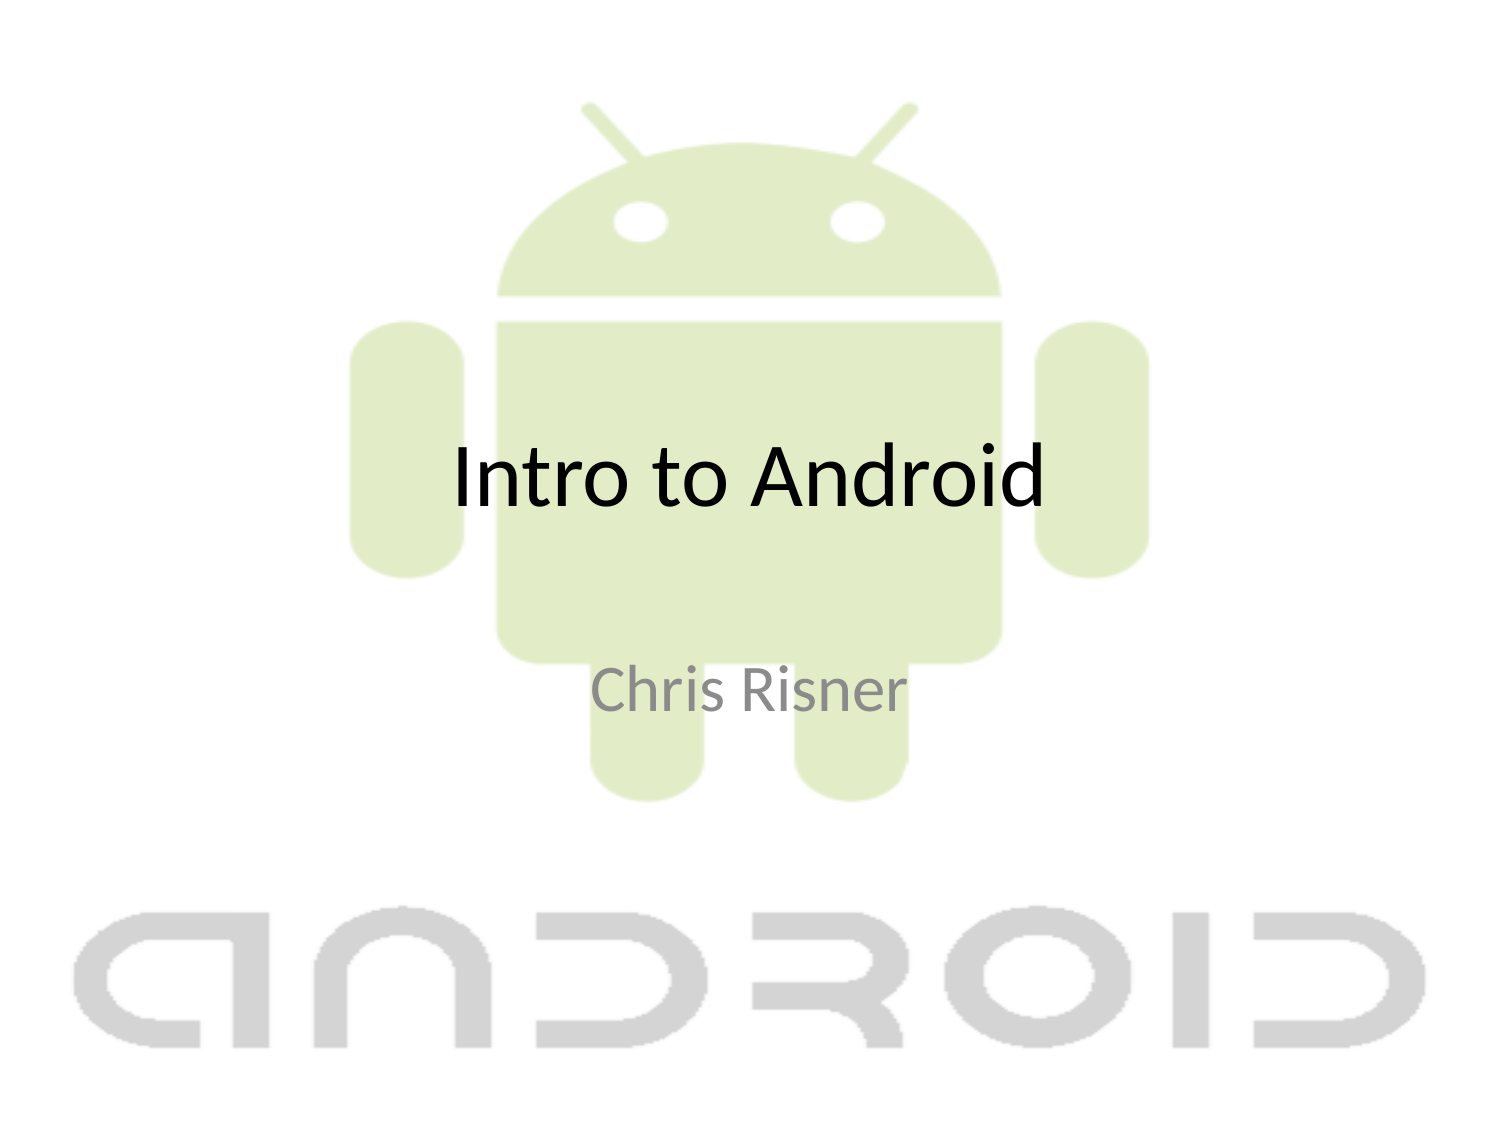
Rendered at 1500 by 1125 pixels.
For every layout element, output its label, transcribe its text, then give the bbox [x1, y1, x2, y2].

title Intro to Android [112, 349, 1388, 591]
subtitle Chris Risner [225, 637, 1275, 925]
